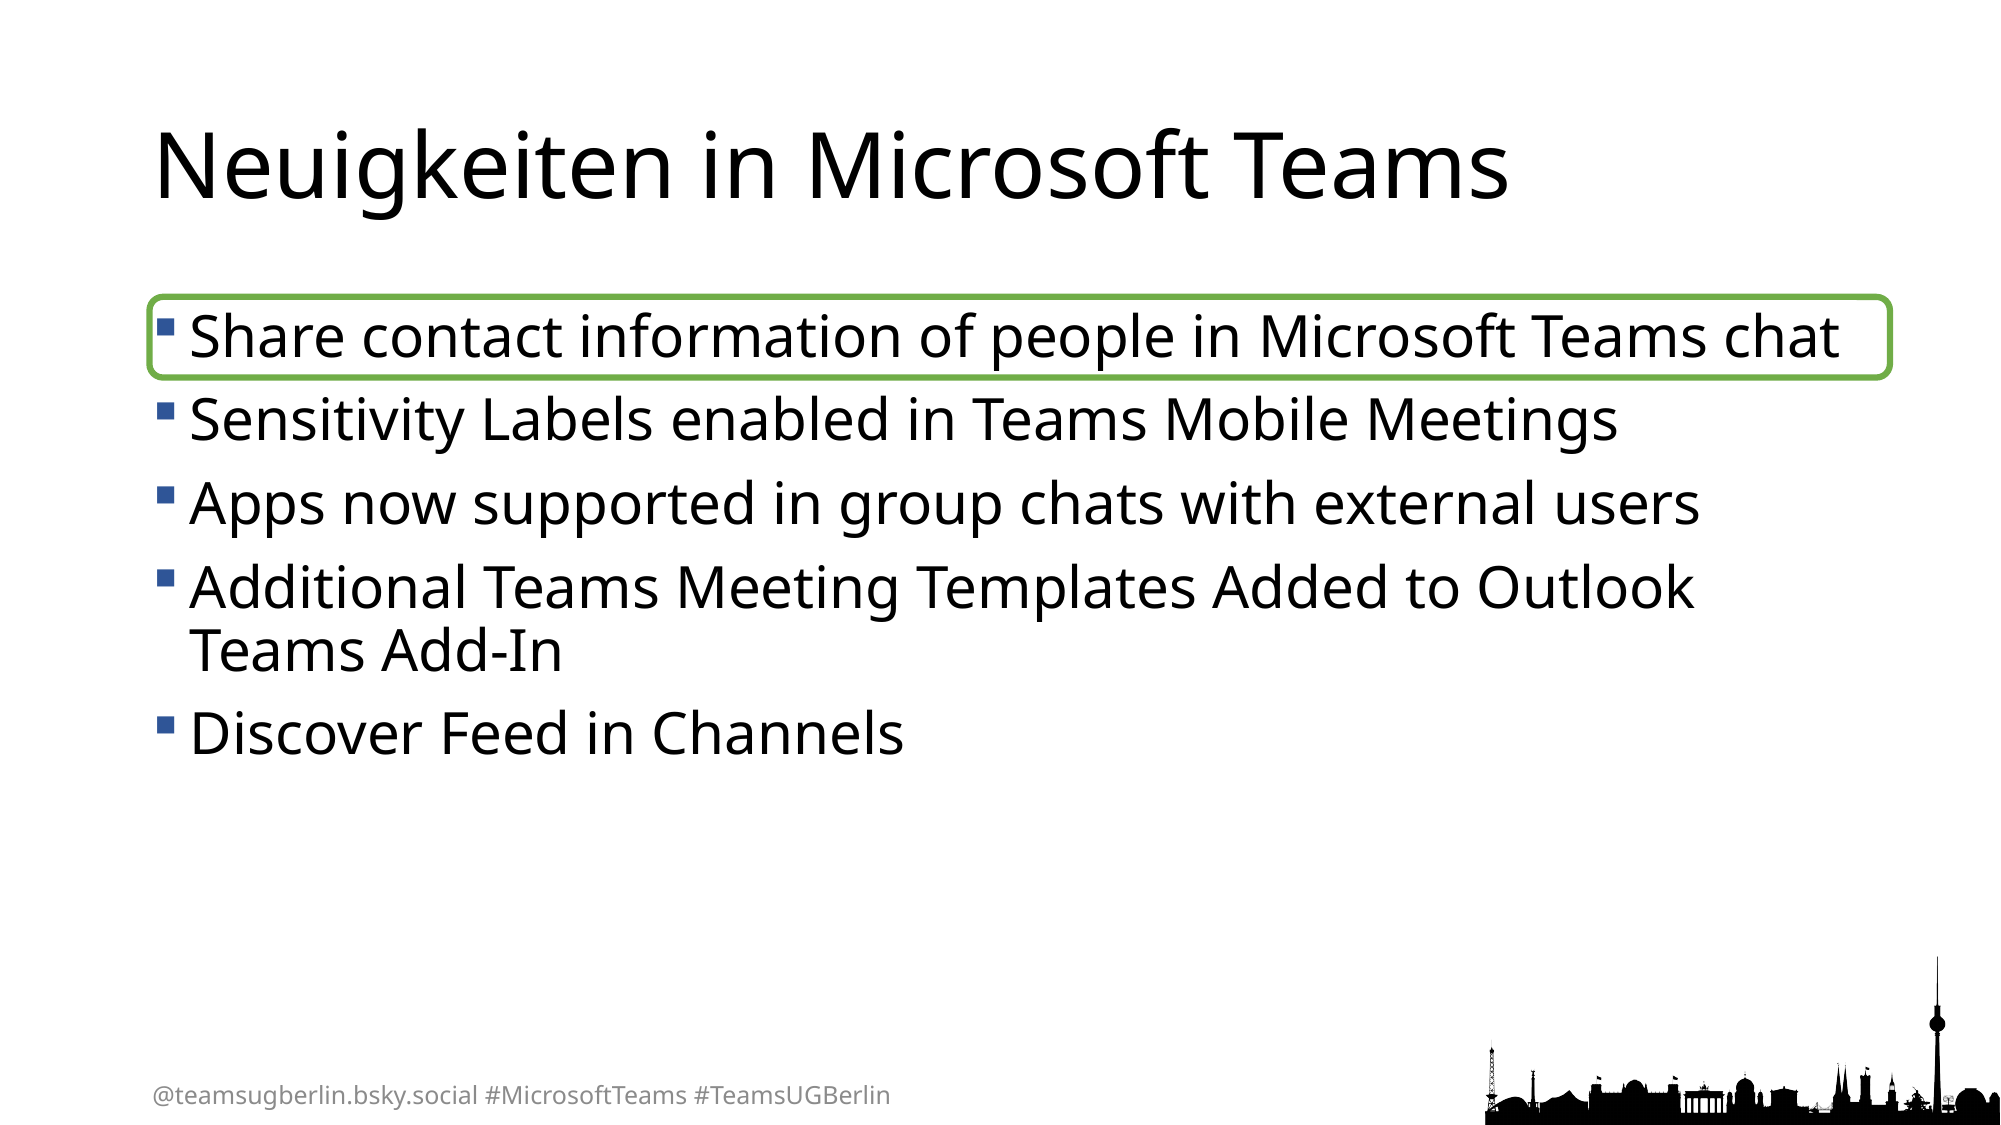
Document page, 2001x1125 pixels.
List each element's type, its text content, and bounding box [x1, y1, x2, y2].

picture [1890, 914, 2000, 1125]
title Neuigkeiten in Microsoft Teams [137, 59, 1863, 278]
list Share contact information of people in Microsoft Teams chat Sensitivity Labels enabled in Teams Mobile Meetings Apps now supported in group chats with external users Additional Teams Meeting Templates Added to Outlook Teams Add-In Discover Feed in Channels [137, 299, 1890, 1125]
text_box [149, 296, 1890, 378]
